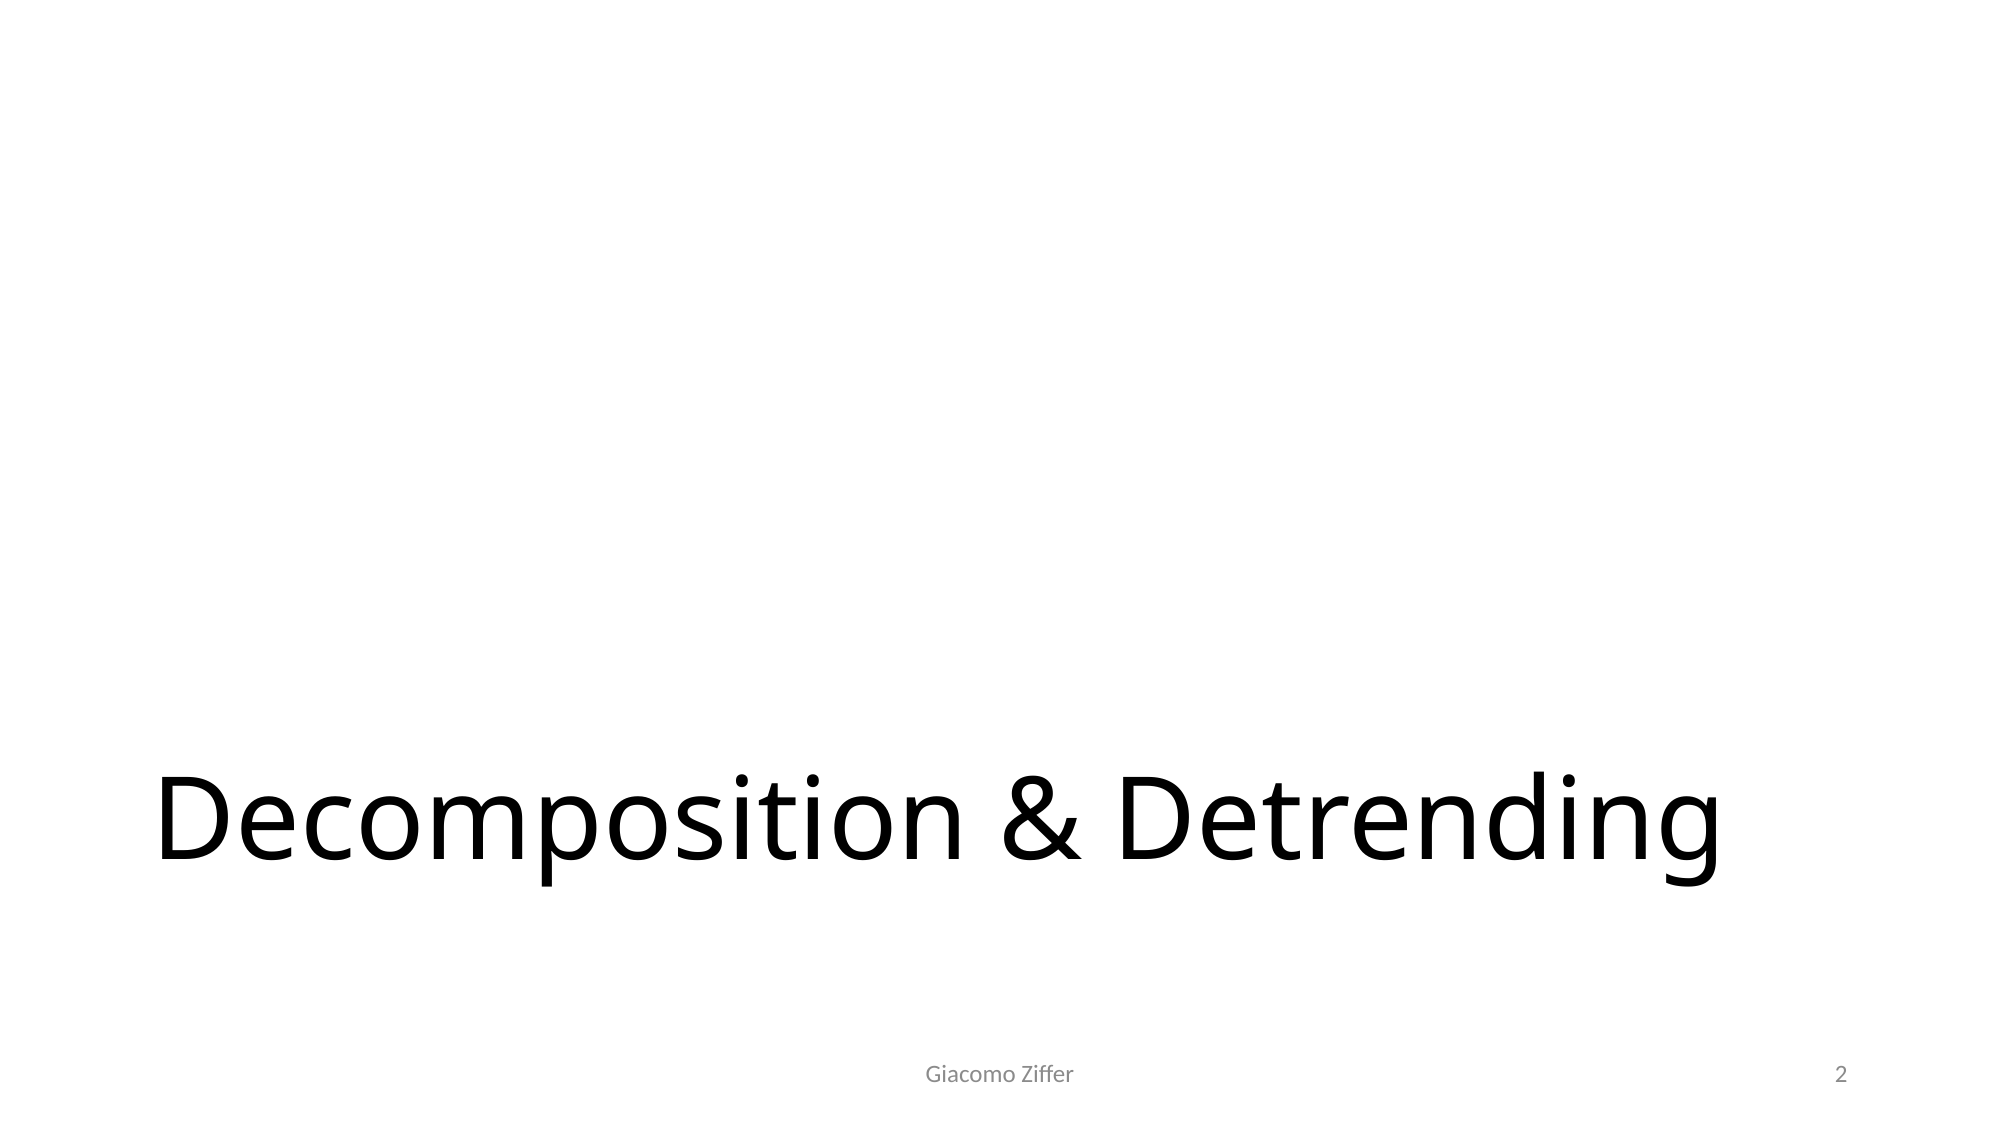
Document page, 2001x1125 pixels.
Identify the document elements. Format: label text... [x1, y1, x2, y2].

slide_number 2 [1412, 1042, 1863, 1103]
list Decomposition & Detrending [136, 752, 1862, 999]
